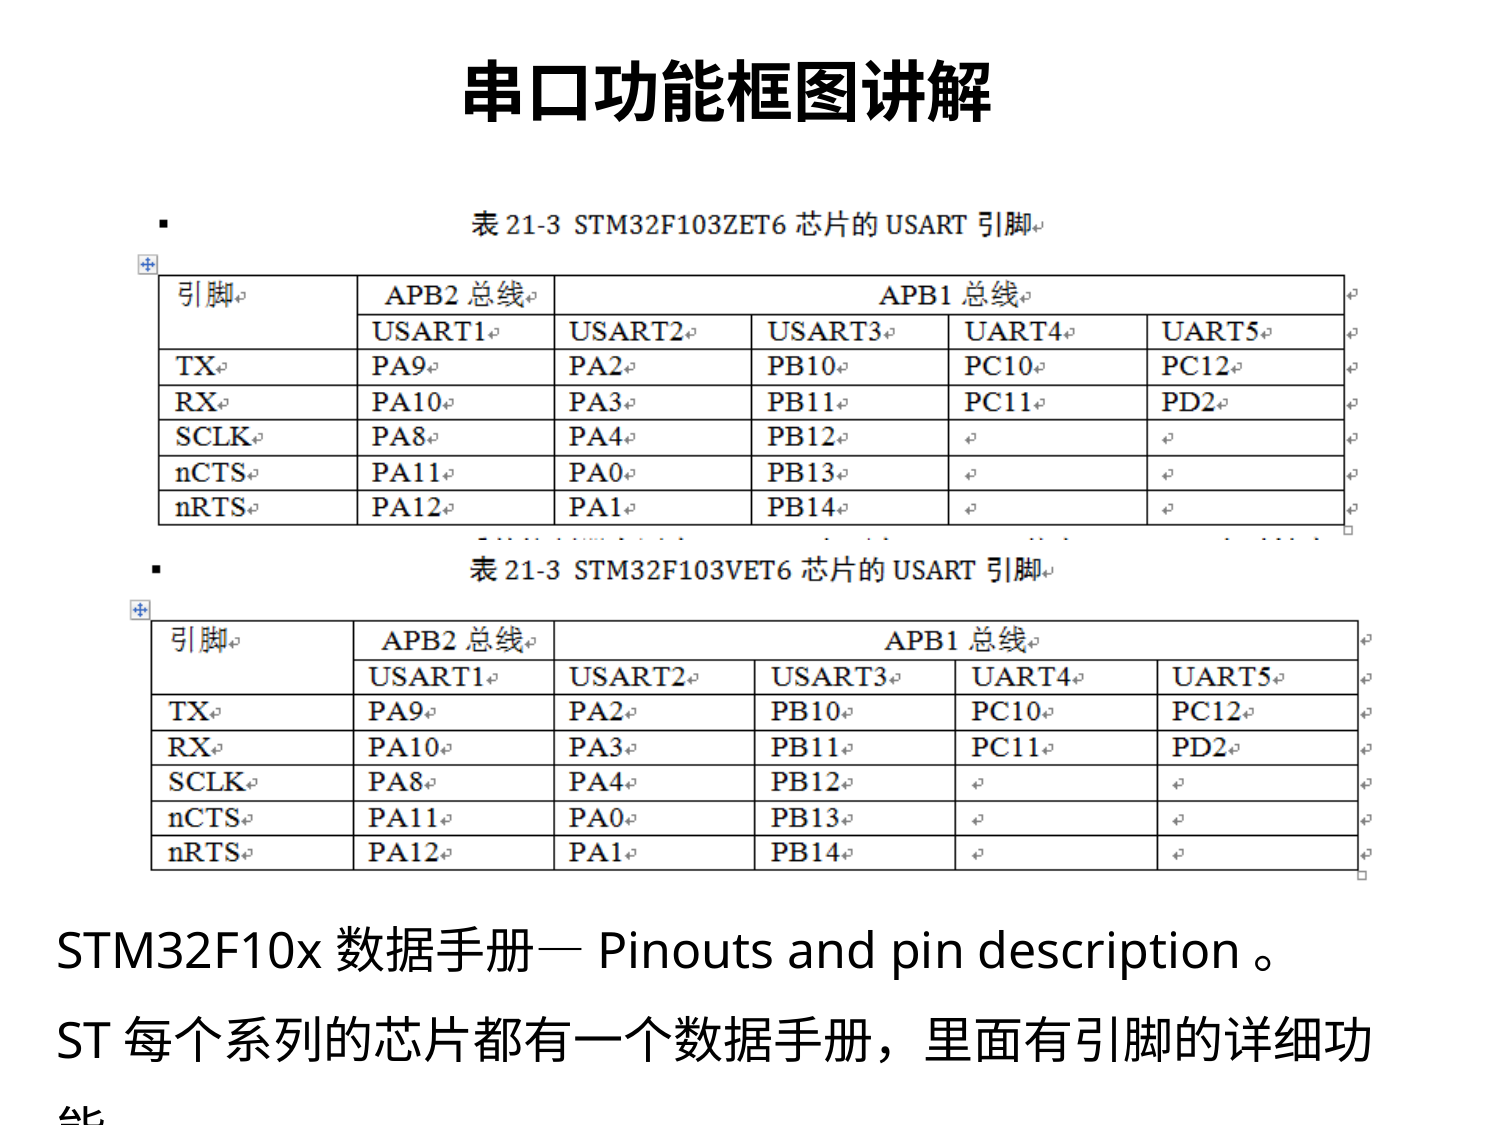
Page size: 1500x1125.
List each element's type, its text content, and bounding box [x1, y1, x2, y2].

text_box STM32F10x数据手册—Pinouts and pin description。 ST每个系列的芯片都有一个数据手册，里面有引脚的详细功能。 [41, 881, 1447, 1125]
text_box 串口功能框图讲解 [254, 42, 1200, 138]
picture [127, 184, 1376, 540]
picture [127, 552, 1376, 882]
